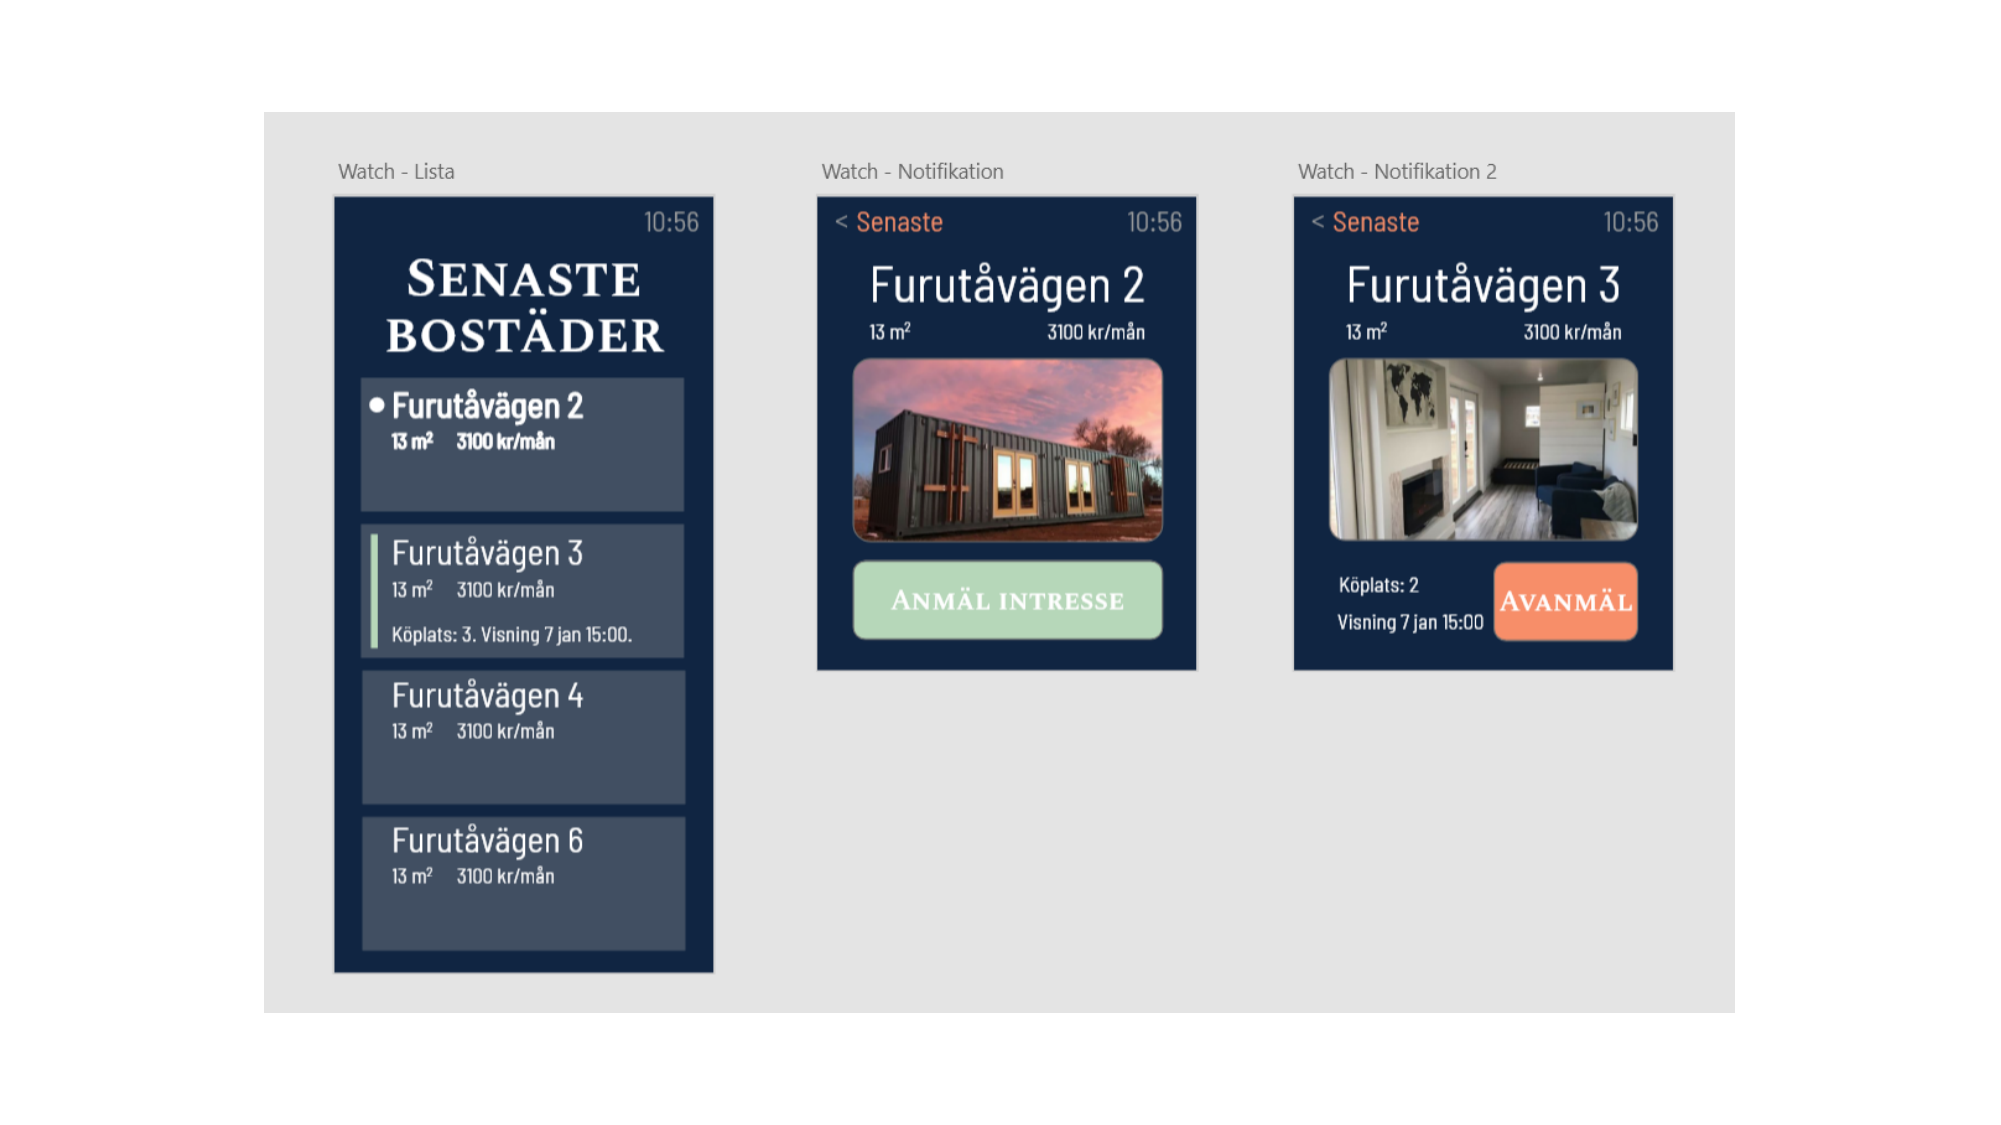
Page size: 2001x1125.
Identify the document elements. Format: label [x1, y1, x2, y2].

picture [264, 112, 1735, 1013]
